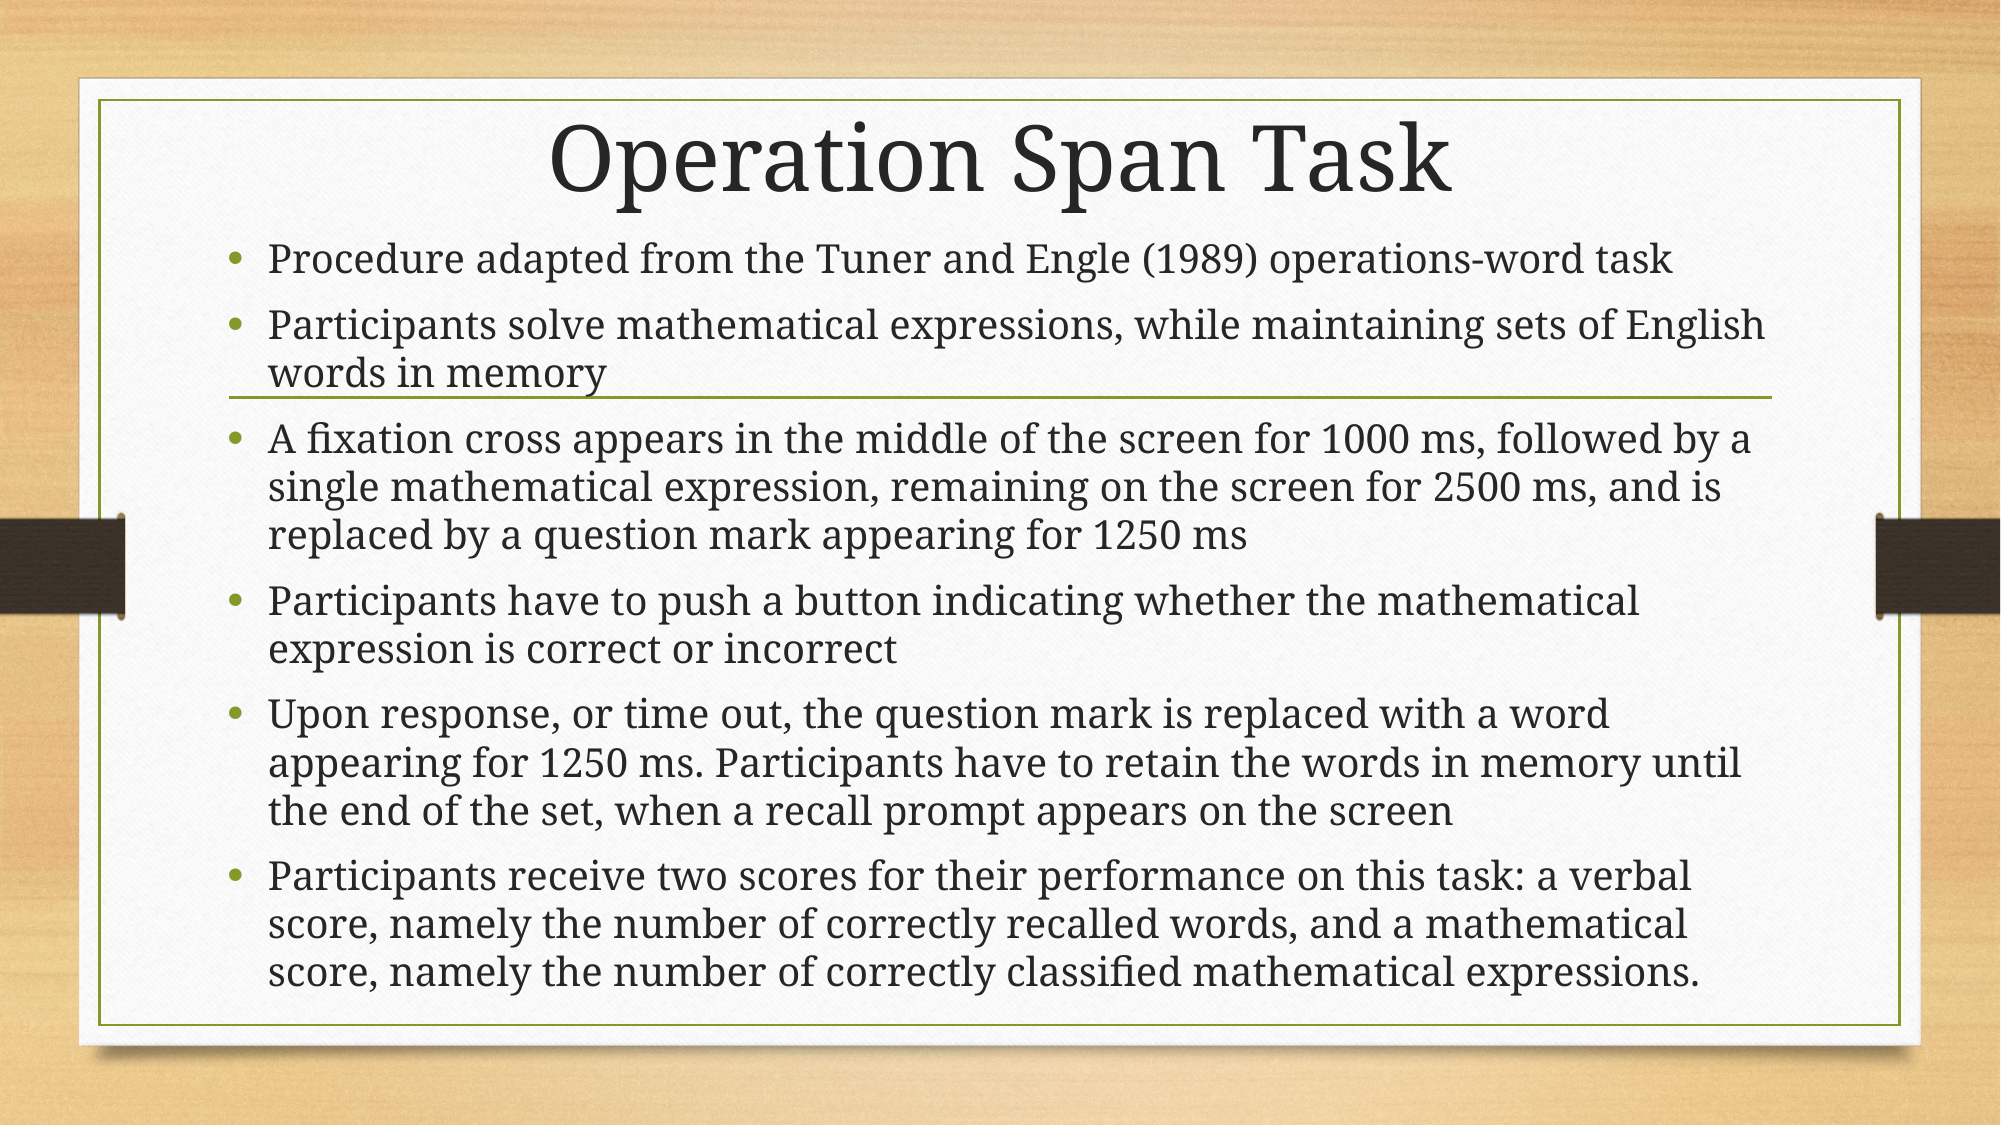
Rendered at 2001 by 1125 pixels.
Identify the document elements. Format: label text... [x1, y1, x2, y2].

picture [0, 0, 2001, 1125]
list Procedure adapted from the Tuner and Engle (1989) operations-word task Participants solve mathematical expressions, while maintaining sets of English words in memory A fixation cross appears in the middle of the screen for 1000 ms, followed by a single mathematical expression, remaining on the screen for 2500 ms, and is replaced by a question mark appearing for 1250 ms Participants have to push a button indicating whether the mathematical expression is correct or incorrect Upon response, or time out, the question mark is replaced with a word appearing for 1250 ms. Participants have to retain the words in memory until the end of the set, when a recall prompt appears on the screen Participants receive two scores for their performance on this task: a verbal score, namely the number of correctly recalled words, and a mathematical score, namely the number of correctly classified mathematical expressions. [212, 226, 1788, 1008]
title Operation Span Task [212, 48, 1788, 226]
